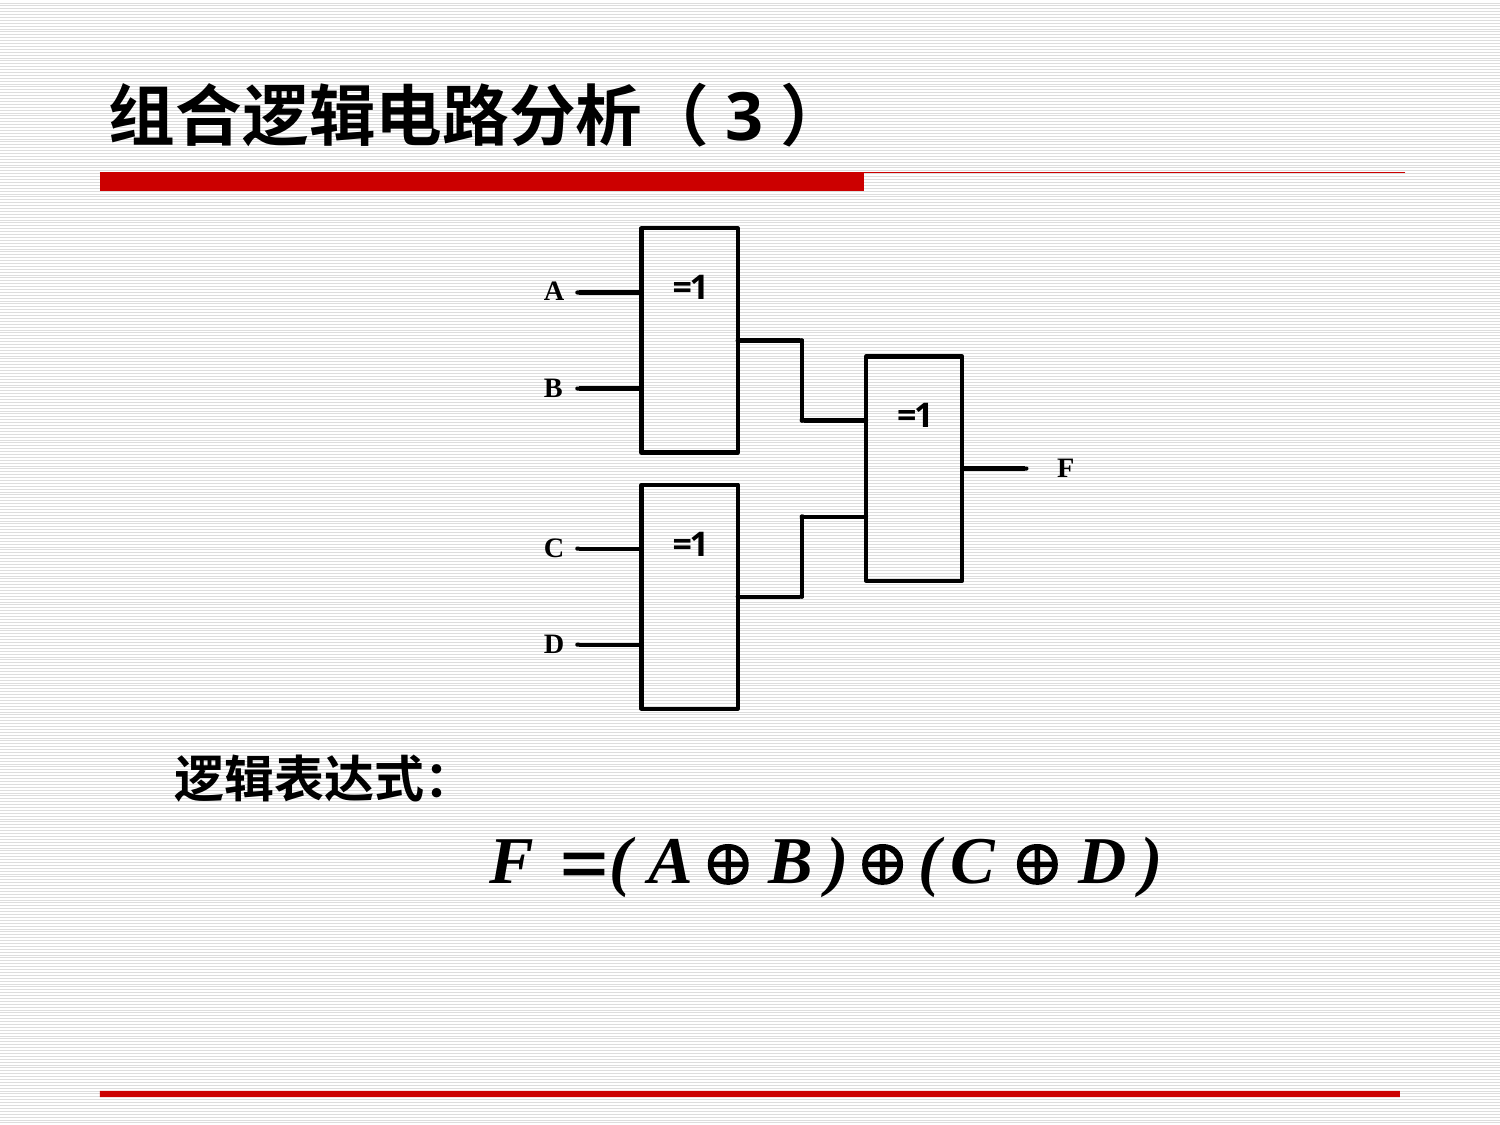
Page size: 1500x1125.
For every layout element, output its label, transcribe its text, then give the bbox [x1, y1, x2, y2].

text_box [478, 822, 1170, 912]
text_box 逻辑表达式： [159, 739, 490, 815]
picture [537, 219, 1081, 718]
title 组合逻辑电路分析（3） [93, 49, 1407, 162]
